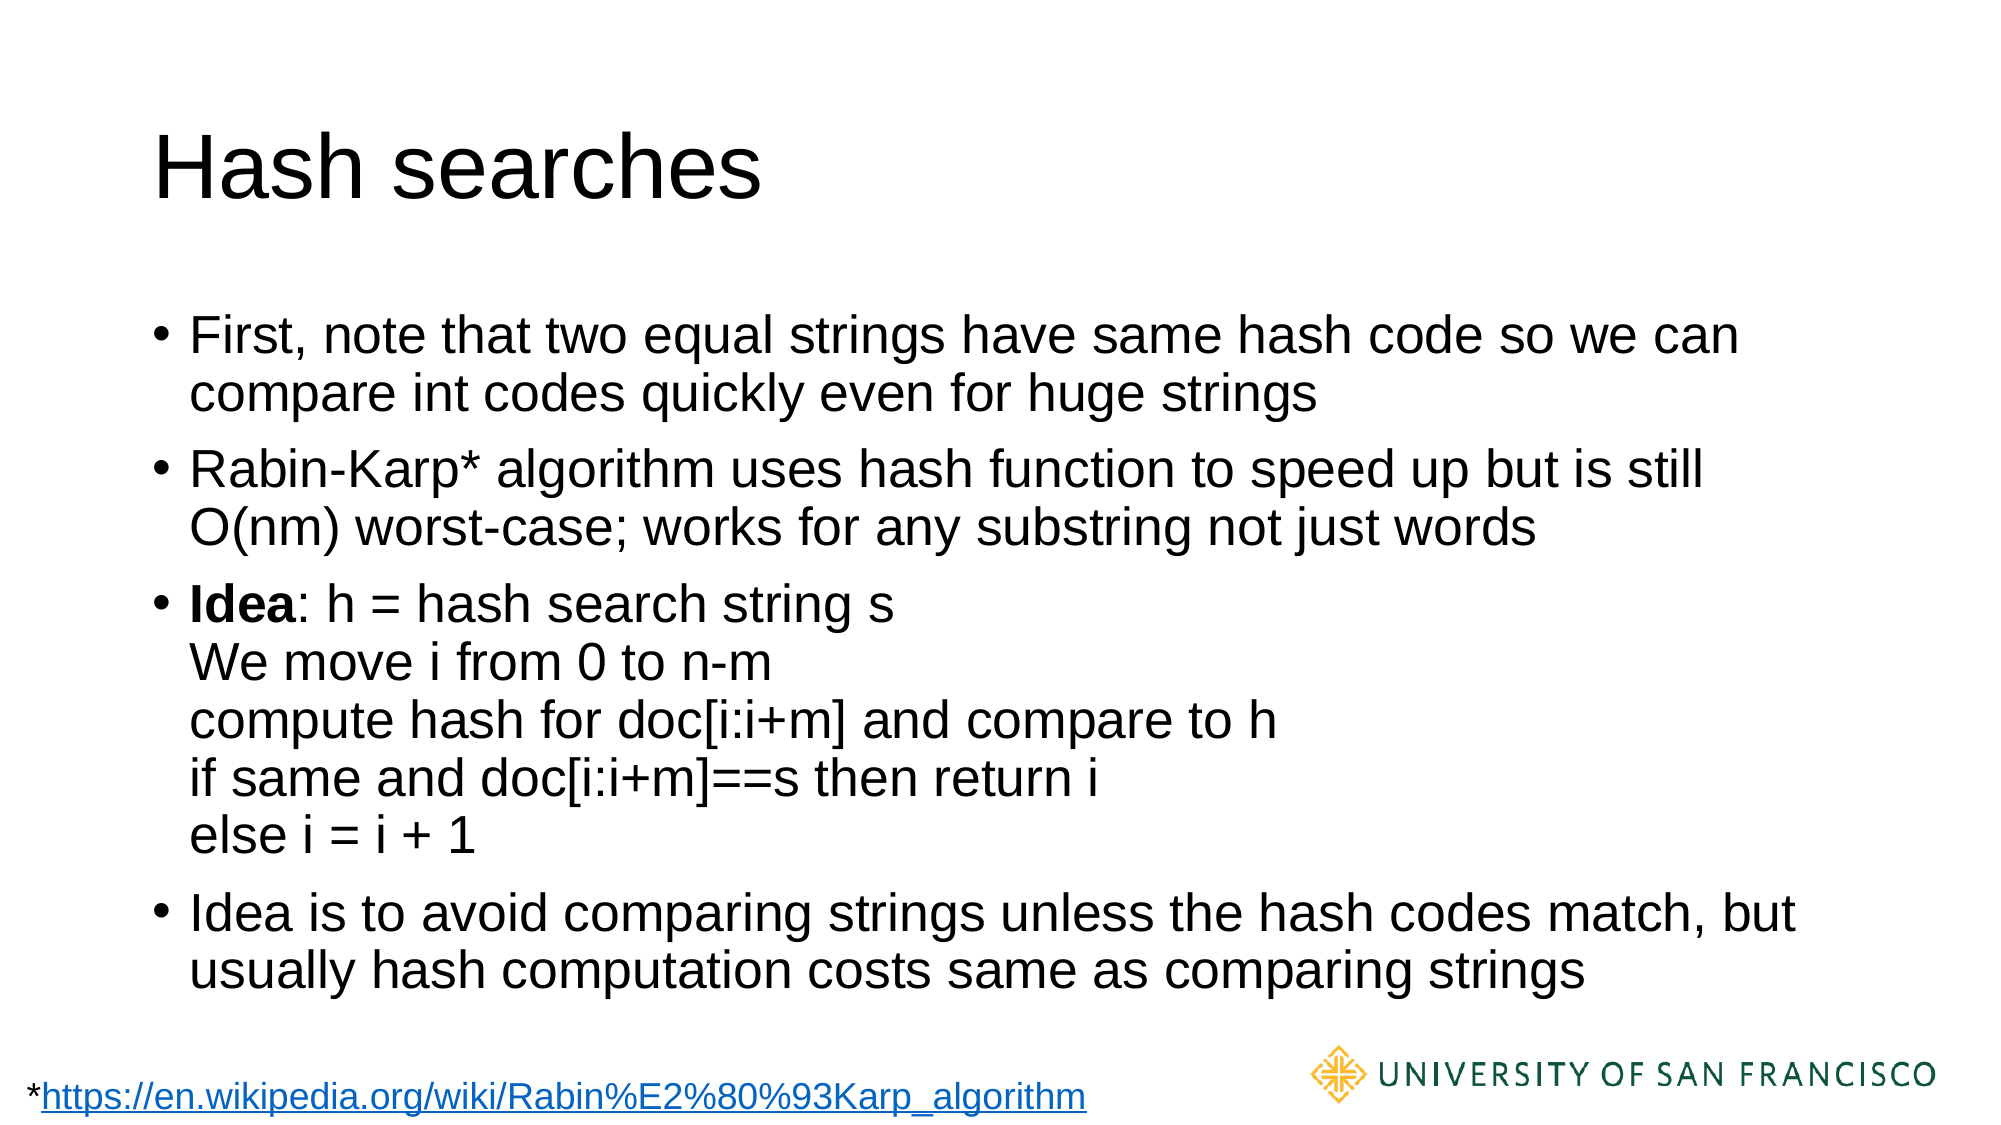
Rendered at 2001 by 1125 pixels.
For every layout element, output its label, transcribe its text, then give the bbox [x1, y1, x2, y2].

list First, note that two equal strings have same hash code so we can compare int codes quickly even for huge strings Rabin-Karp* algorithm uses hash function to speed up but is still O(nm) worst-case; works for any substring not just words Idea: h = hash search string s We move i from 0 to n-m compute hash for doc[i:i+m] and compare to h if same and doc[i:i+m]==s then return i else i = i + 1 Idea is to avoid comparing strings unless the hash codes match, but usually hash computation costs same as comparing strings [137, 299, 1863, 1014]
text_box *https://en.wikipedia.org/wiki/Rabin%E2%80%93Karp_algorithm [11, 1064, 1113, 1125]
title Hash searches [137, 59, 1863, 278]
